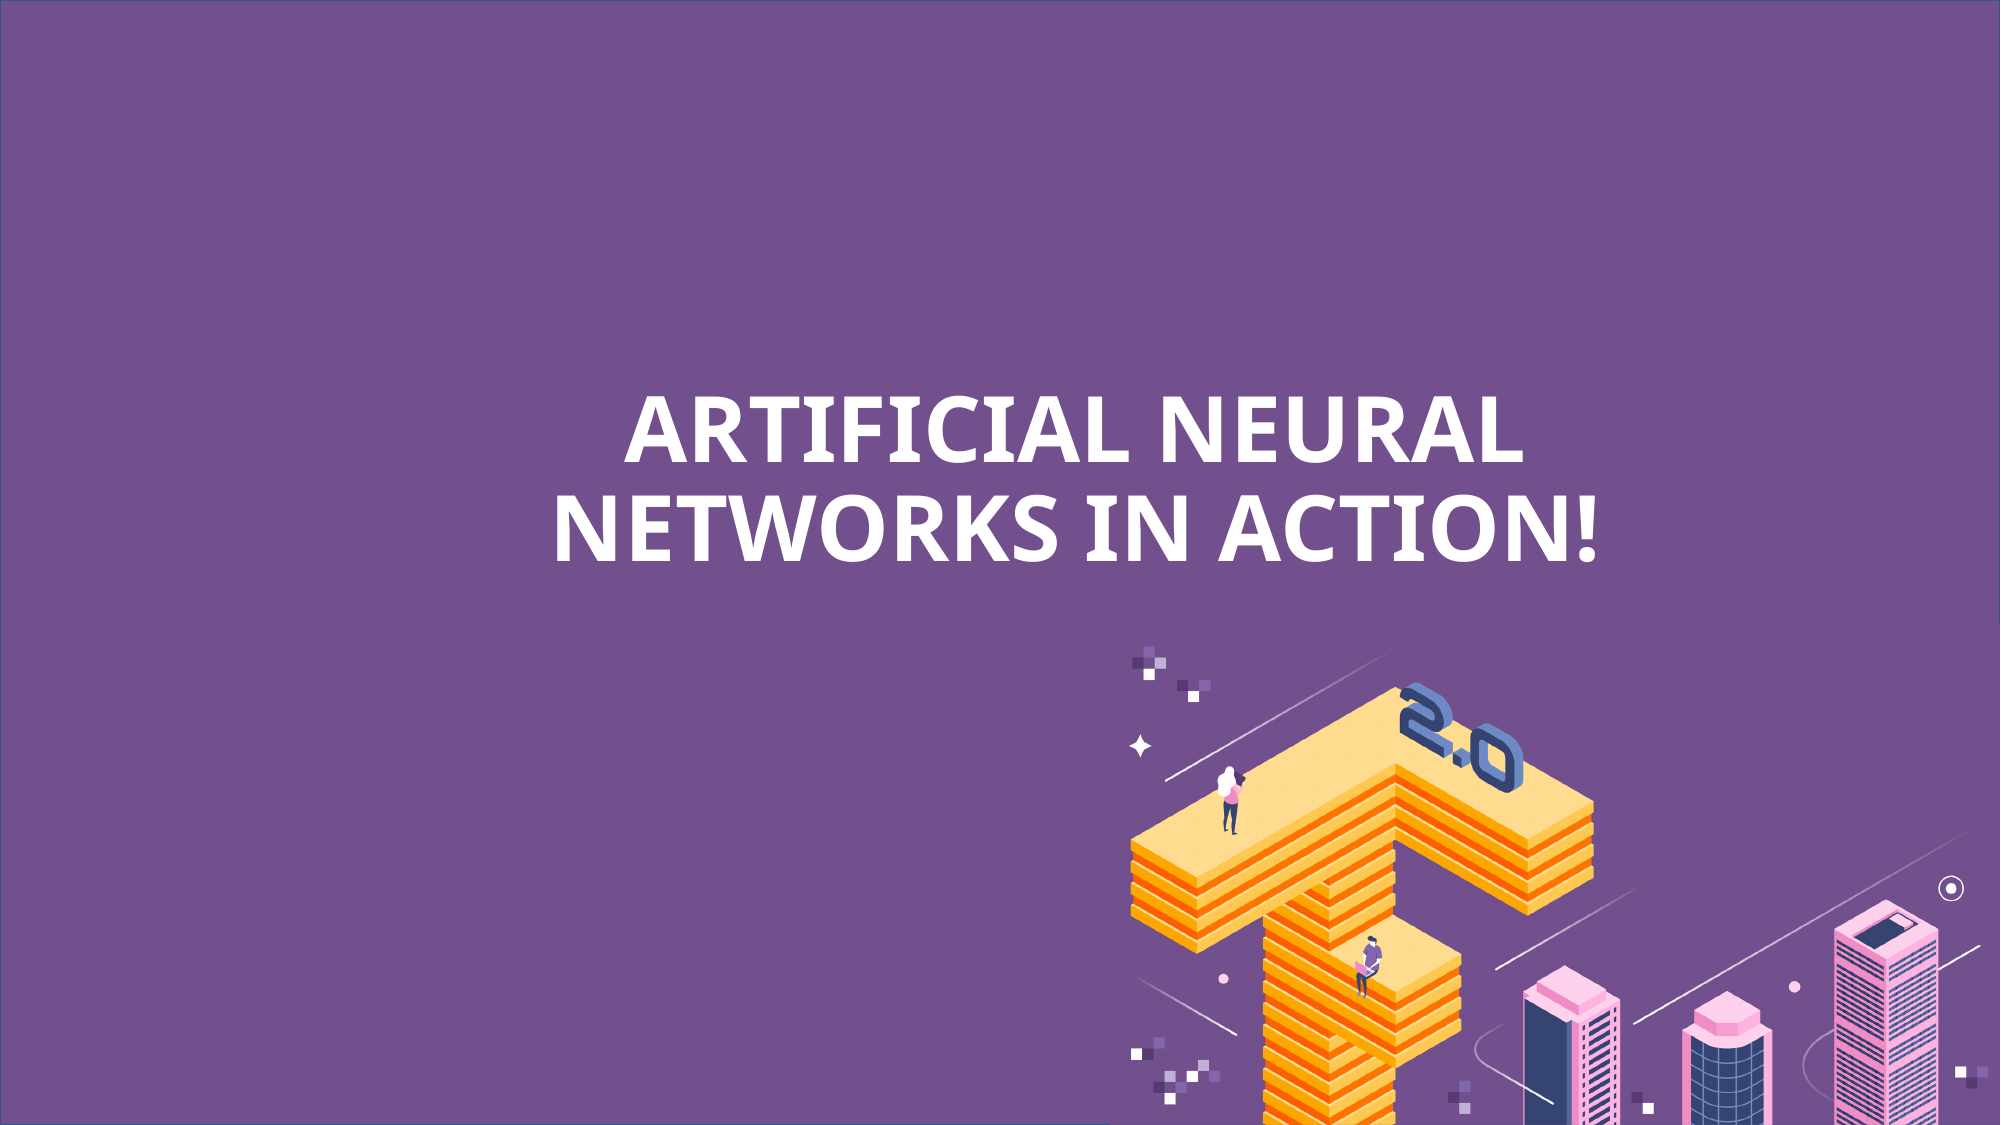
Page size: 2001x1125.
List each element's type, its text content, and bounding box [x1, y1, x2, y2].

picture [1110, 624, 2000, 1125]
text_box [0, 0, 2000, 1125]
text_box ARTIFICIAL NEURAL NETWORKS IN ACTION! [362, 448, 1790, 517]
